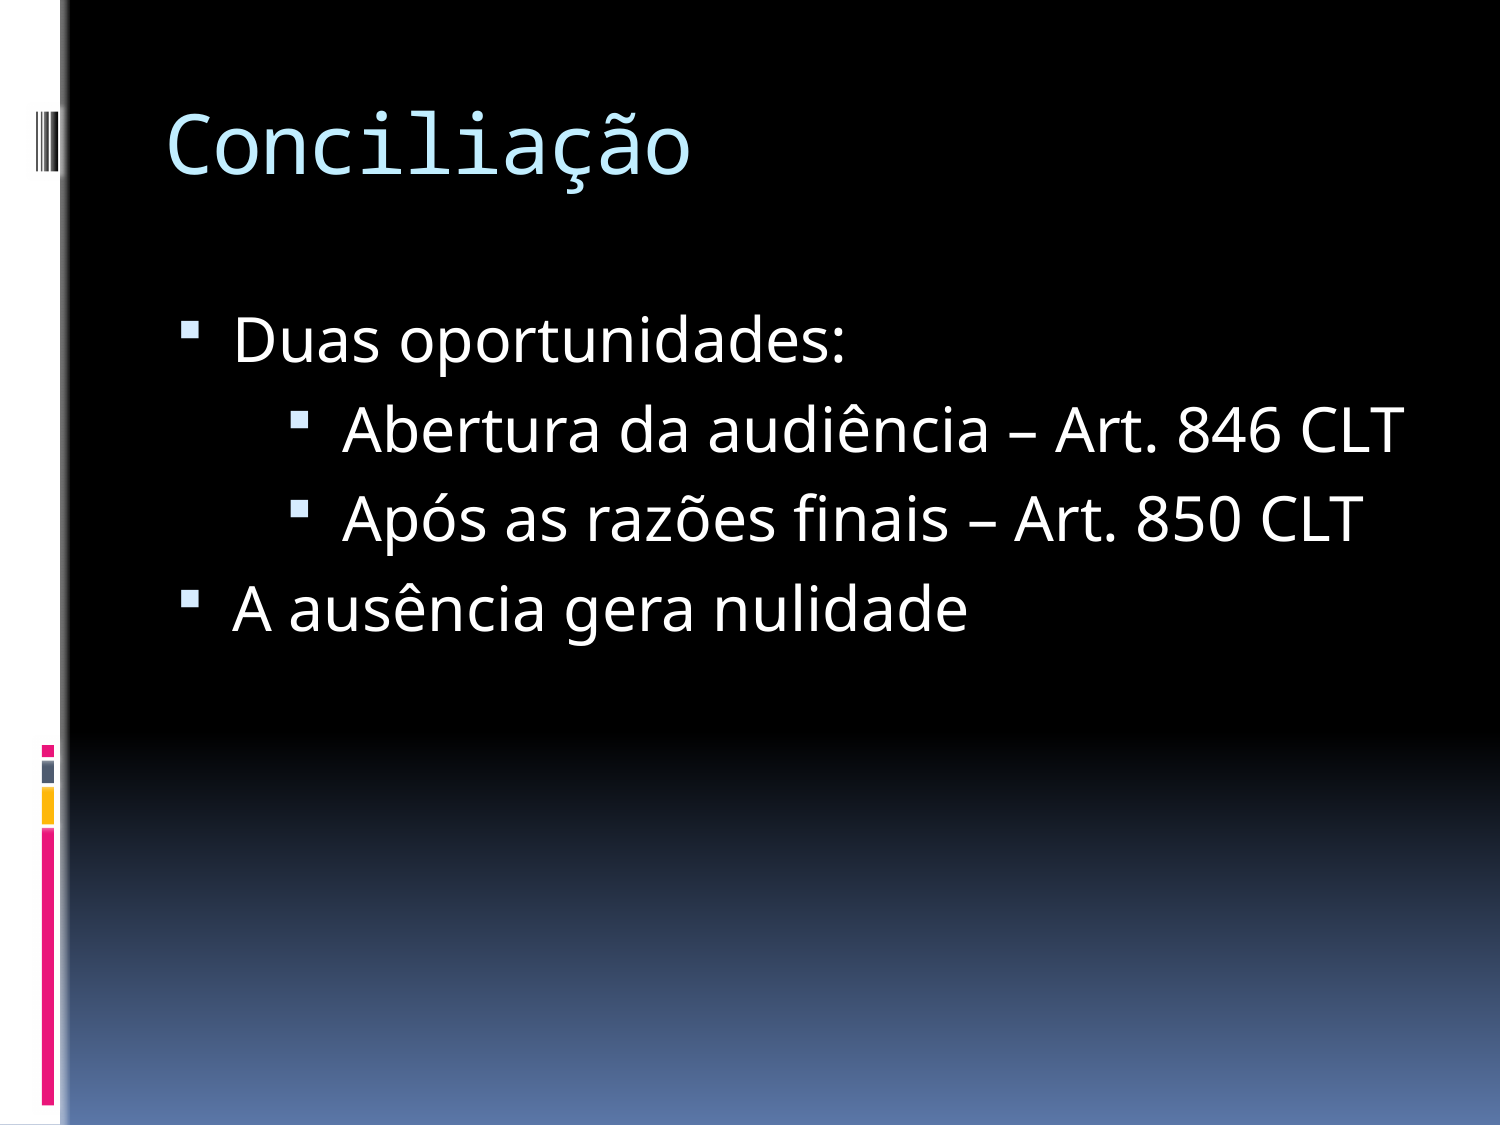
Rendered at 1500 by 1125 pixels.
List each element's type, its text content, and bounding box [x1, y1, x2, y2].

title Conciliação [150, 84, 1425, 235]
list Duas oportunidades: Abertura da audiência – Art. 846 CLT Após as razões finais – Art. 850 CLT A ausência gera nulidade [150, 292, 1425, 1043]
